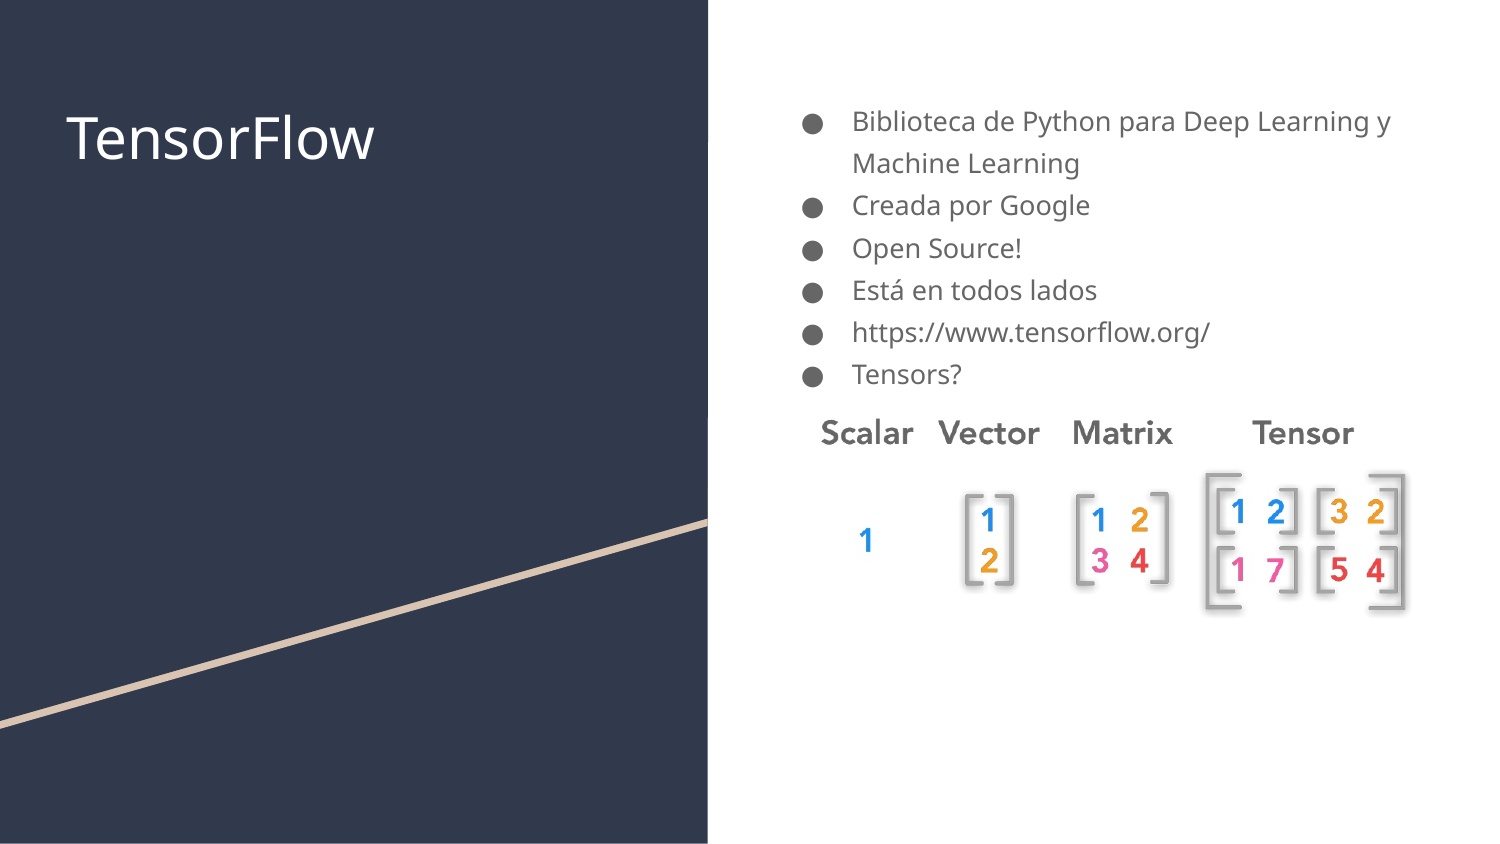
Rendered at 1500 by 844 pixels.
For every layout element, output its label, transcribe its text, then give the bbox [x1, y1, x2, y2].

title TensorFlow [51, 82, 660, 494]
picture [793, 401, 1414, 622]
list Biblioteca de Python para Deep Learning y Machine Learning Creada por Google Open Source! Está en todos lados https://www.tensorflow.org/ Tensors? [761, 82, 1446, 755]
